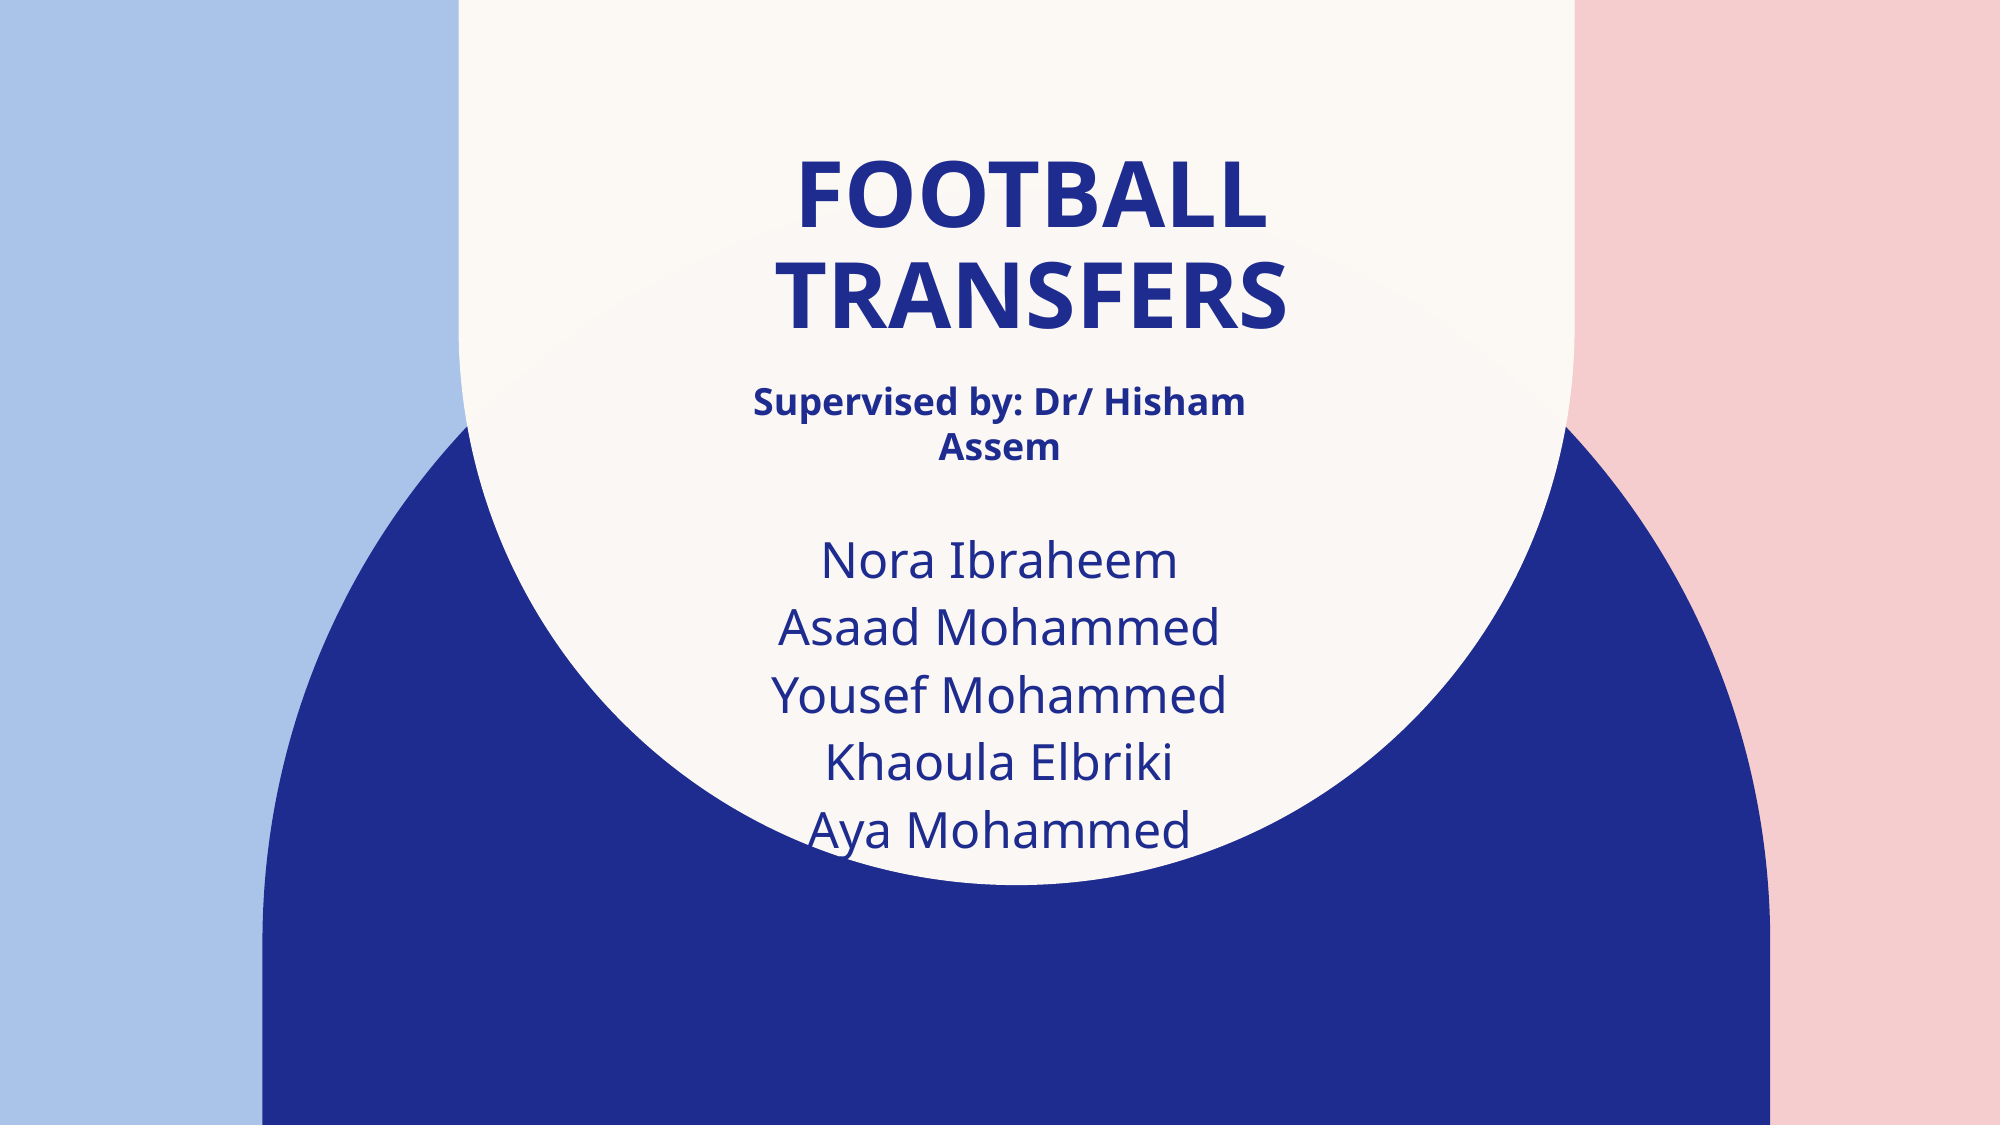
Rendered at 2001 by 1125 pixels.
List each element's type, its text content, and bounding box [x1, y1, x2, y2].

subtitle Supervised by: Dr/ Hisham Assem Nora Ibraheem Asaad Mohammed Yousef Mohammed Khaoula Elbriki Aya Mohammed [713, 378, 1287, 850]
title Football transfers [590, 143, 1474, 345]
